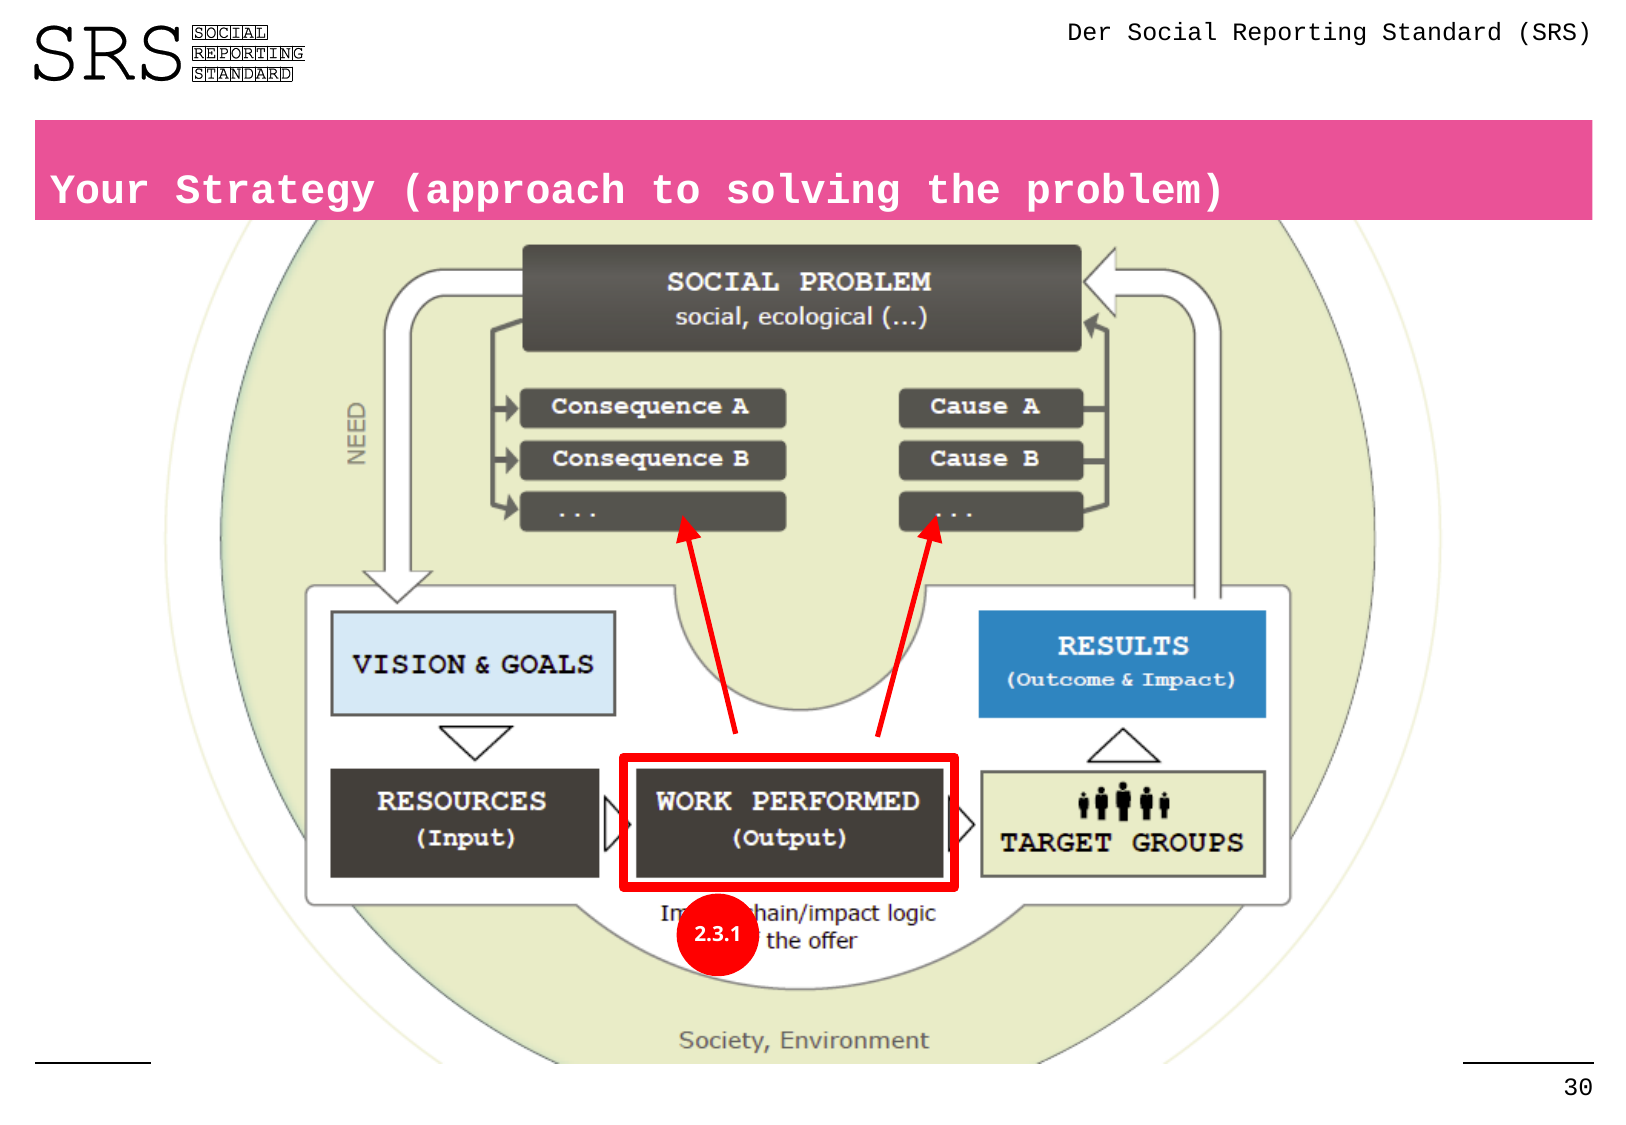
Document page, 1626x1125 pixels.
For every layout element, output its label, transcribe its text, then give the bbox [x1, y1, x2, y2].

list Your Strategy (approach to solving the problem) [35, 120, 1593, 220]
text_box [877, 514, 937, 738]
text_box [682, 514, 736, 734]
slide_number 30 [1214, 1063, 1594, 1111]
list Der Social Reporting Standard (SRS) [812, 8, 1593, 69]
picture [150, 207, 1463, 1064]
